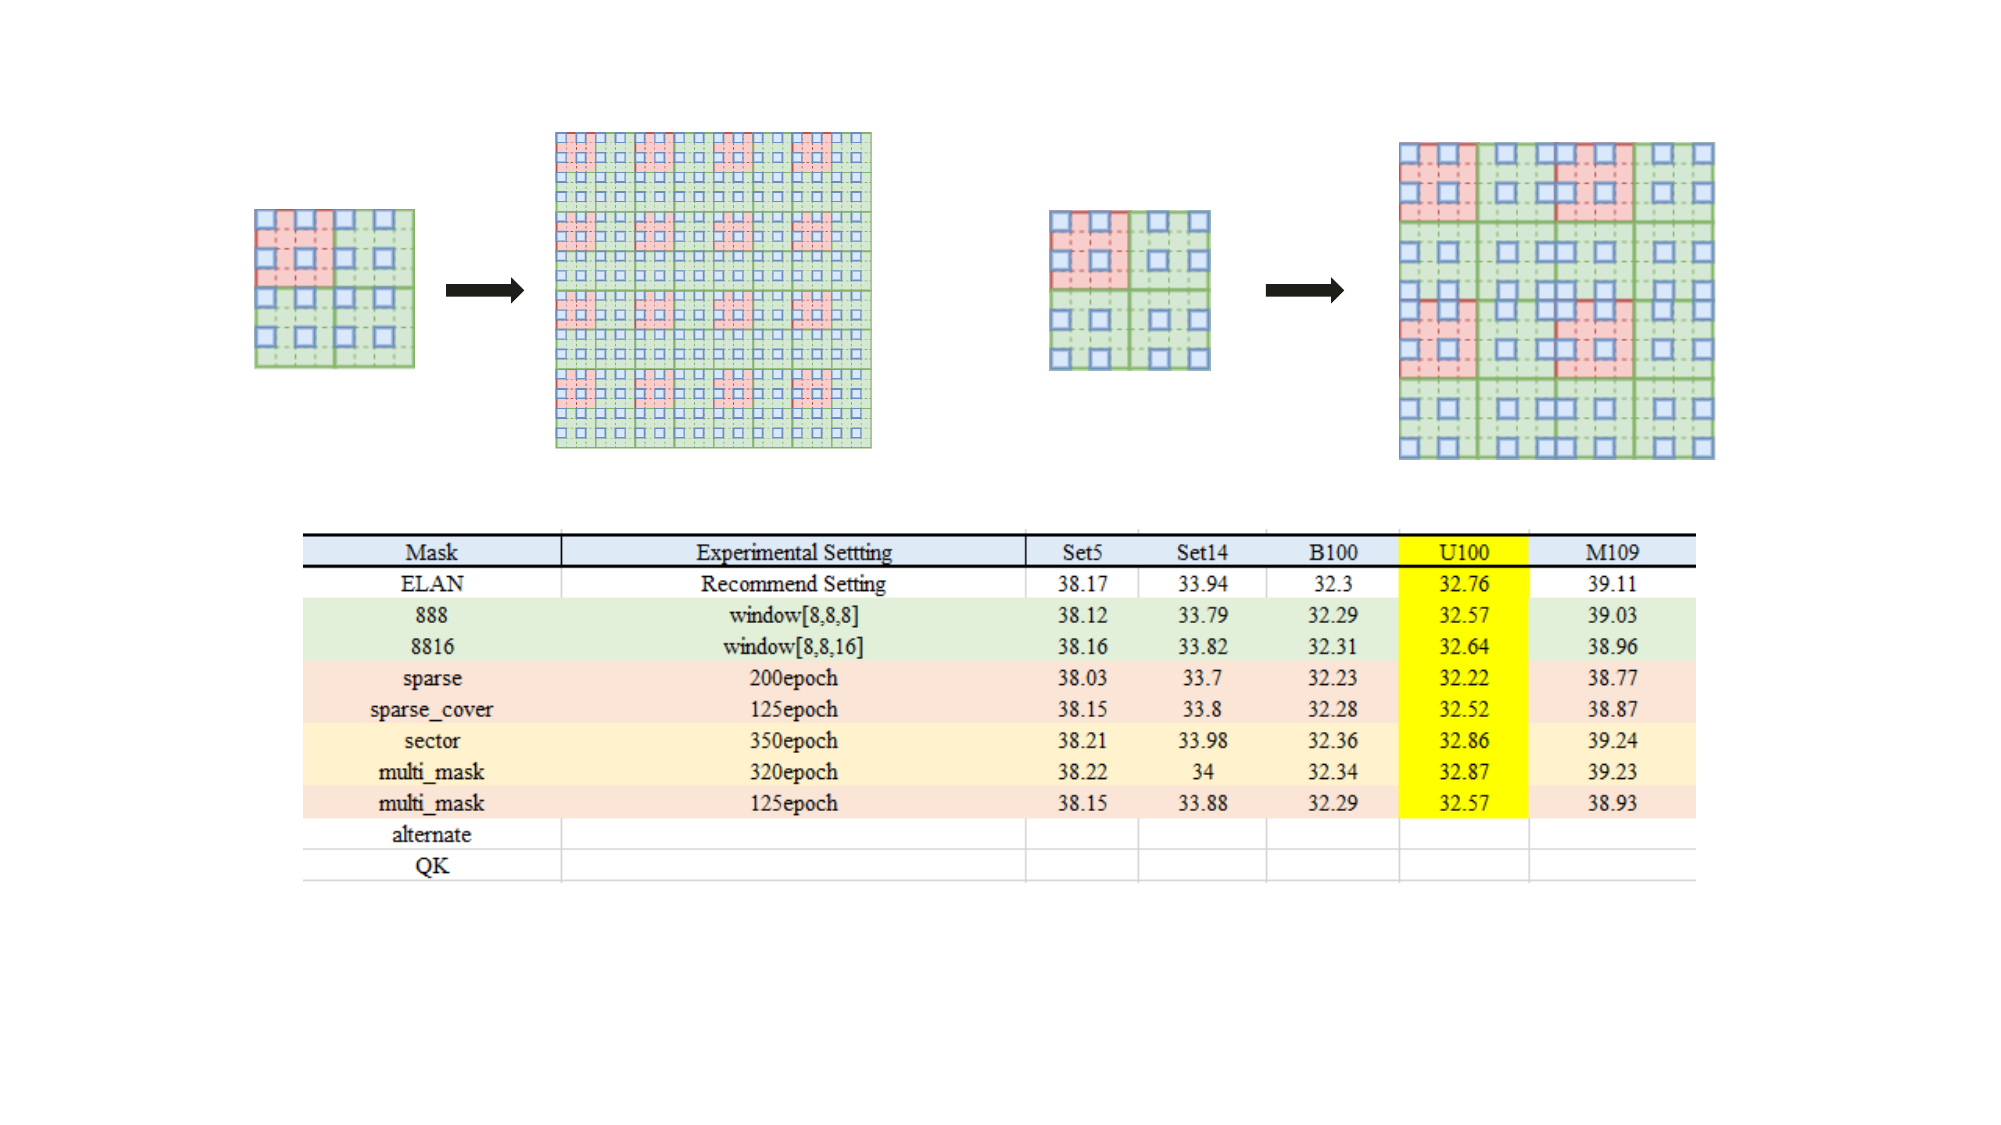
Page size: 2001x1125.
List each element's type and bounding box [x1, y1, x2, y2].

text_box [446, 277, 525, 304]
picture [303, 529, 1696, 883]
picture [1399, 142, 1717, 460]
picture [254, 209, 415, 371]
picture [555, 132, 872, 449]
text_box [1265, 277, 1345, 304]
picture [1049, 210, 1211, 372]
